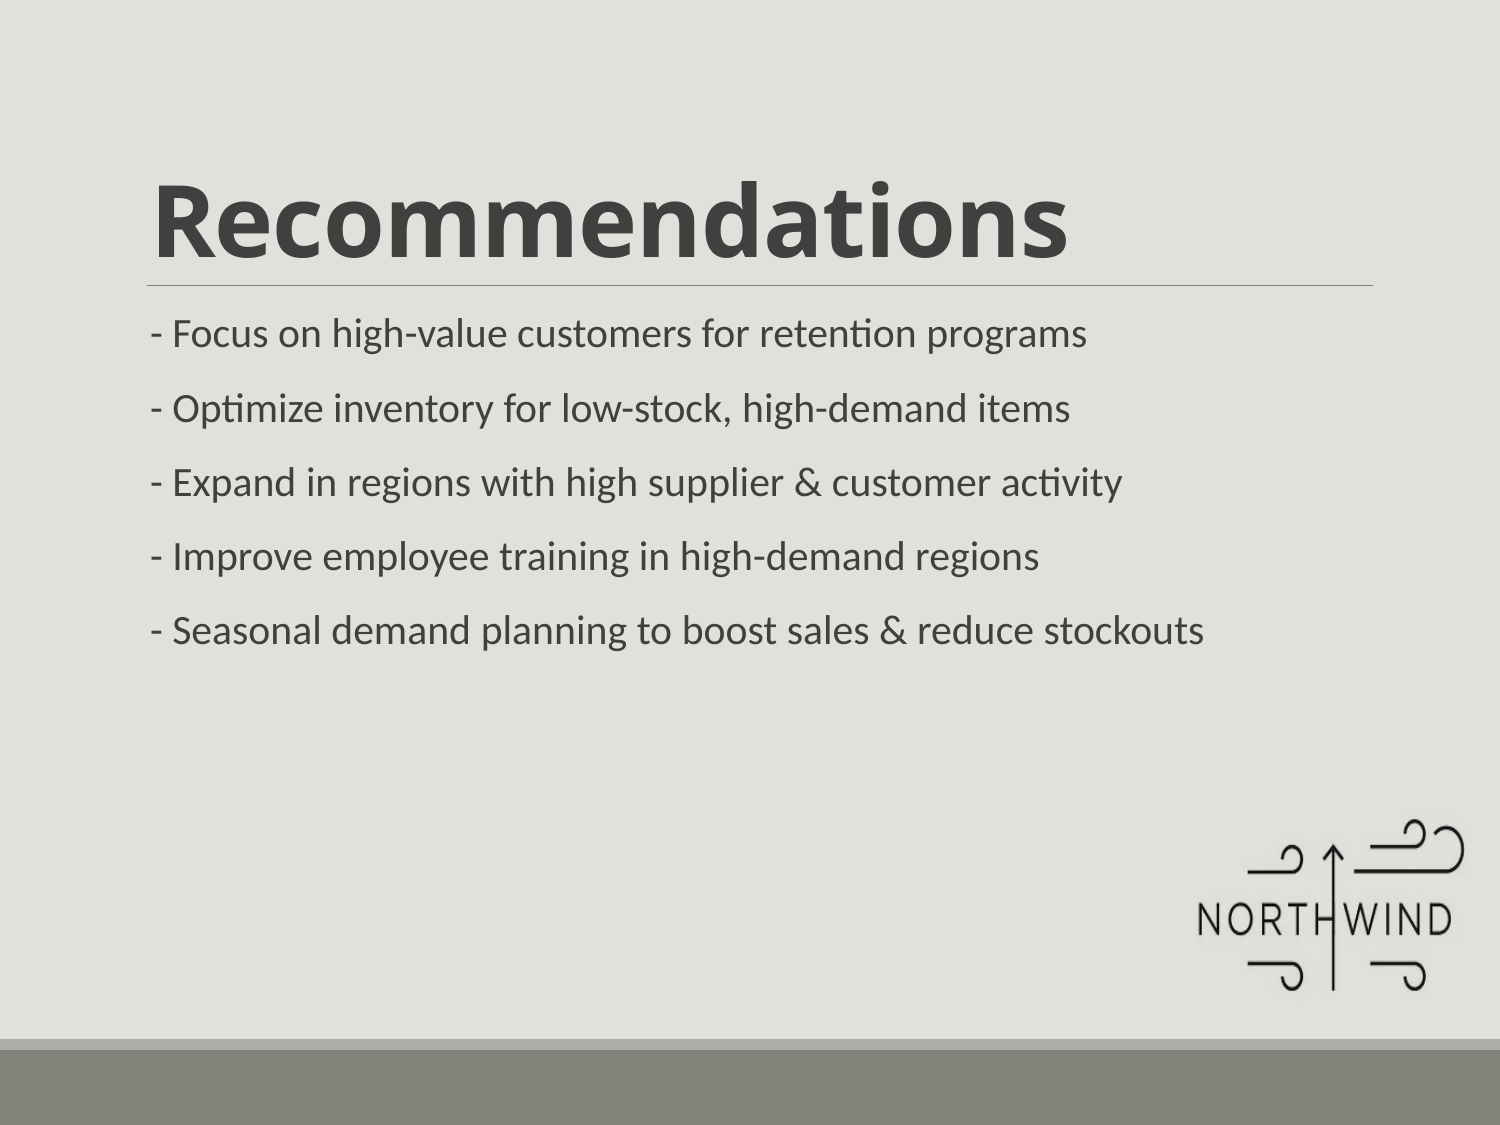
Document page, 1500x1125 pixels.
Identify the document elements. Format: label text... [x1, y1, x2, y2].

list - Focus on high-value customers for retention programs - Optimize inventory for low-stock, high-demand items - Expand in regions with high supplier & customer activity - Improve employee training in high-demand regions - Seasonal demand planning to boost sales & reduce stockouts [135, 304, 1485, 1058]
picture [1191, 807, 1467, 1002]
title Recommendations [135, 47, 1373, 285]
